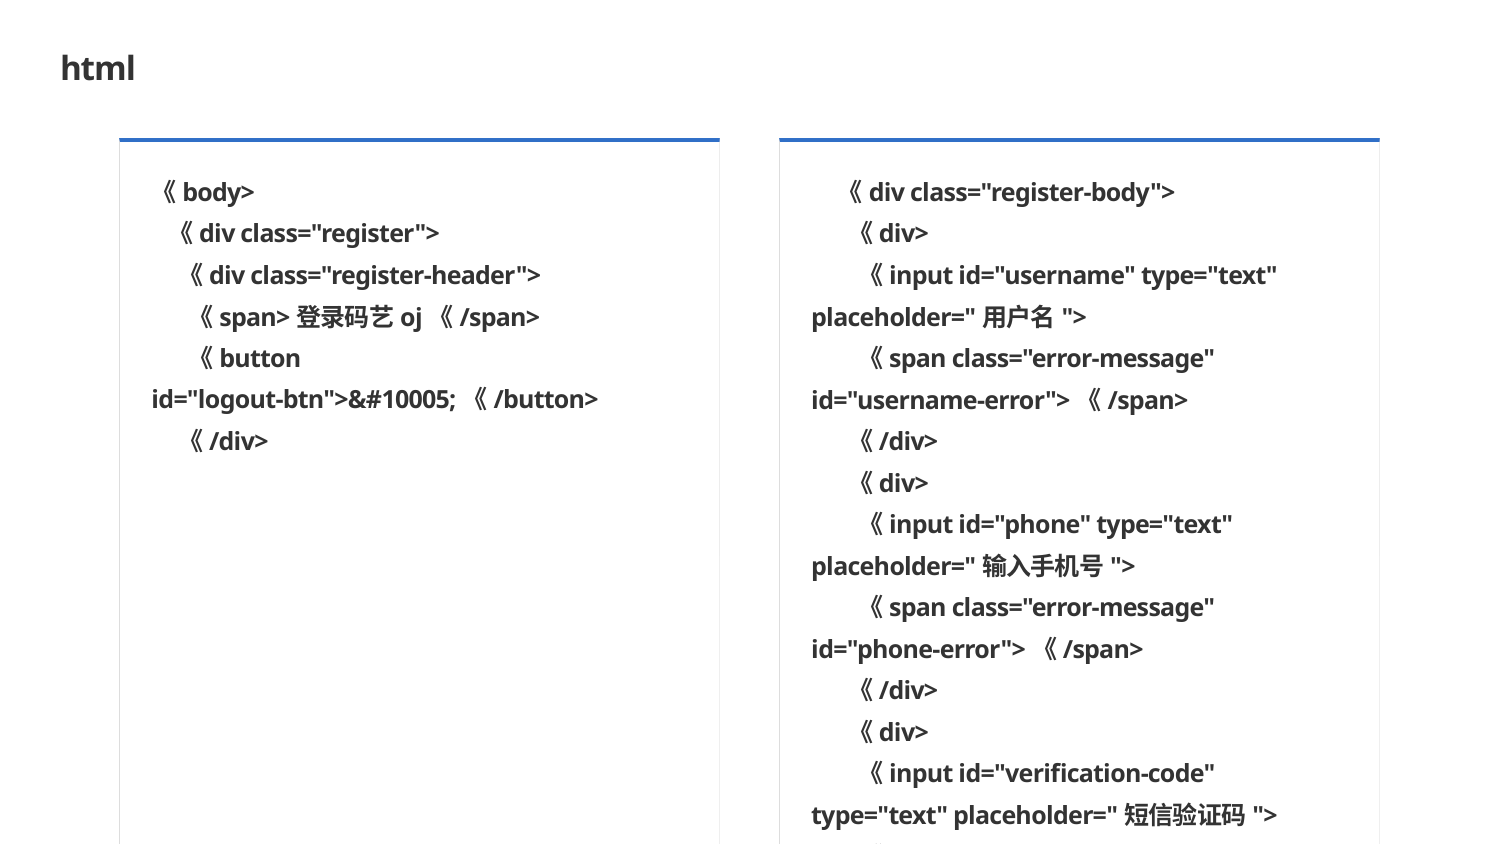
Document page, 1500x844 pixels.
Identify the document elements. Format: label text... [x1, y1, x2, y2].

text_box html [60, 37, 1440, 87]
picture [779, 138, 1380, 844]
picture [119, 138, 720, 844]
